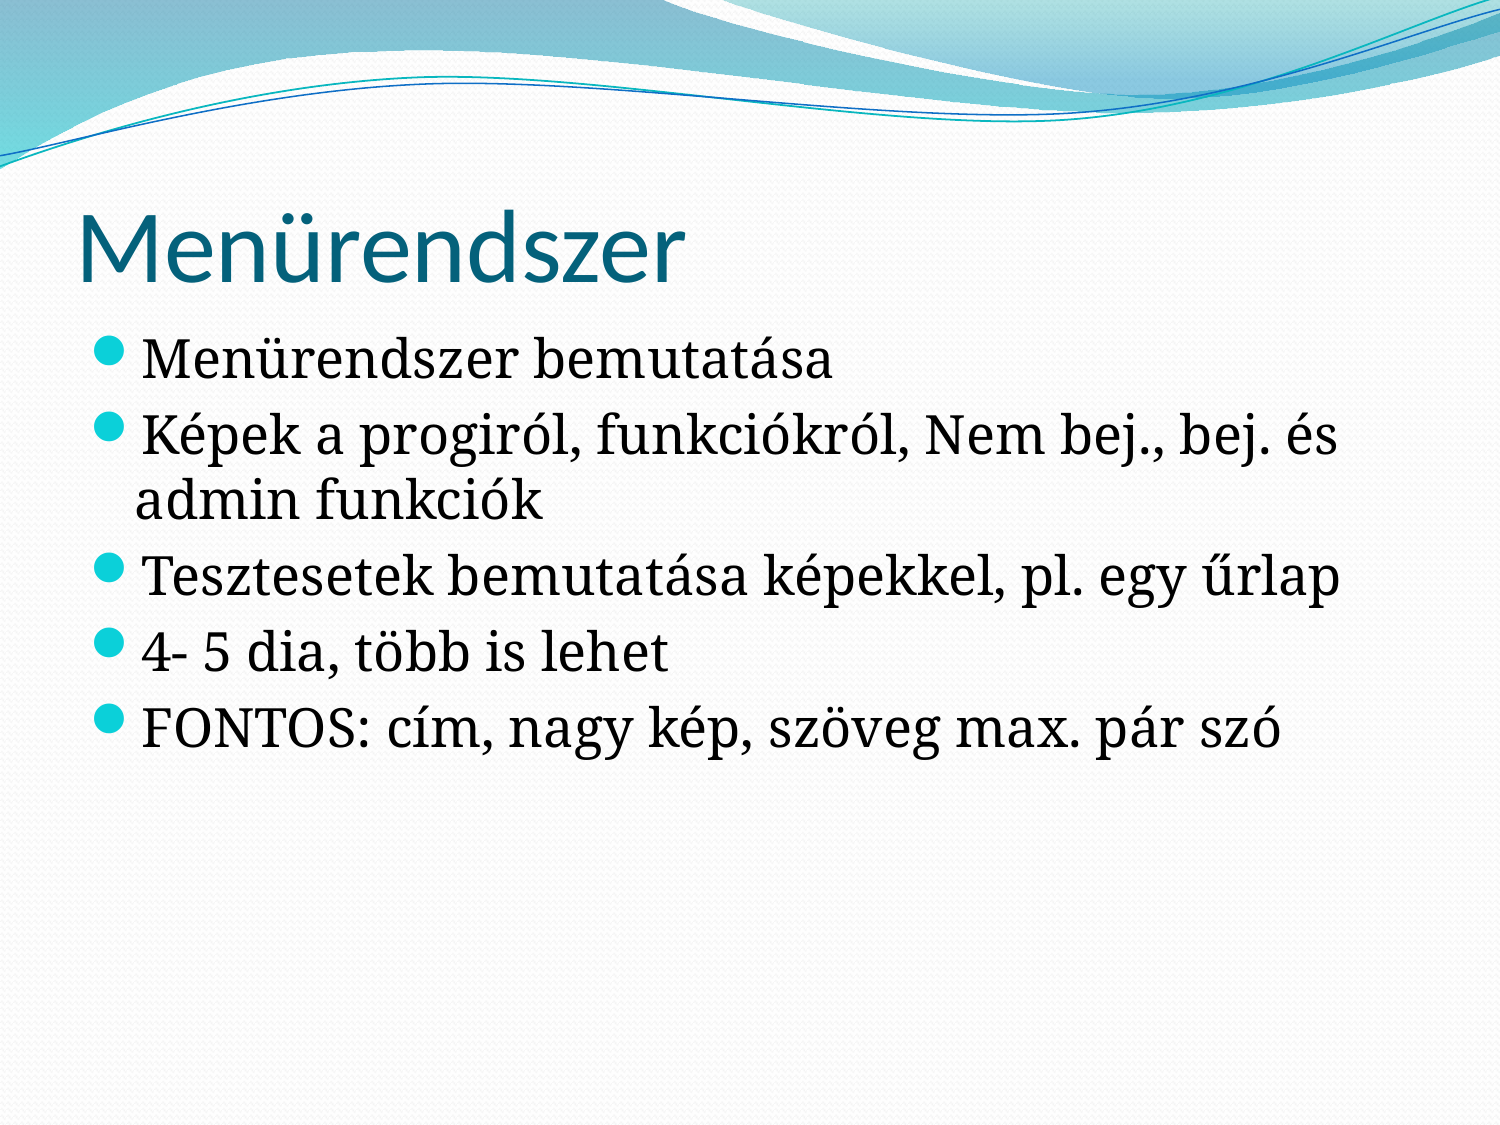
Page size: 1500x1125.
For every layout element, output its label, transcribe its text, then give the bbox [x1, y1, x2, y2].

title Menürendszer [75, 115, 1425, 303]
list Menürendszer bemutatása Képek a progiról, funkciókról, Nem bej., bej. és admin funkciók Tesztesetek bemutatása képekkel, pl. egy űrlap 4- 5 dia, több is lehet FONTOS: cím, nagy kép, szöveg max. pár szó [75, 317, 1425, 1038]
